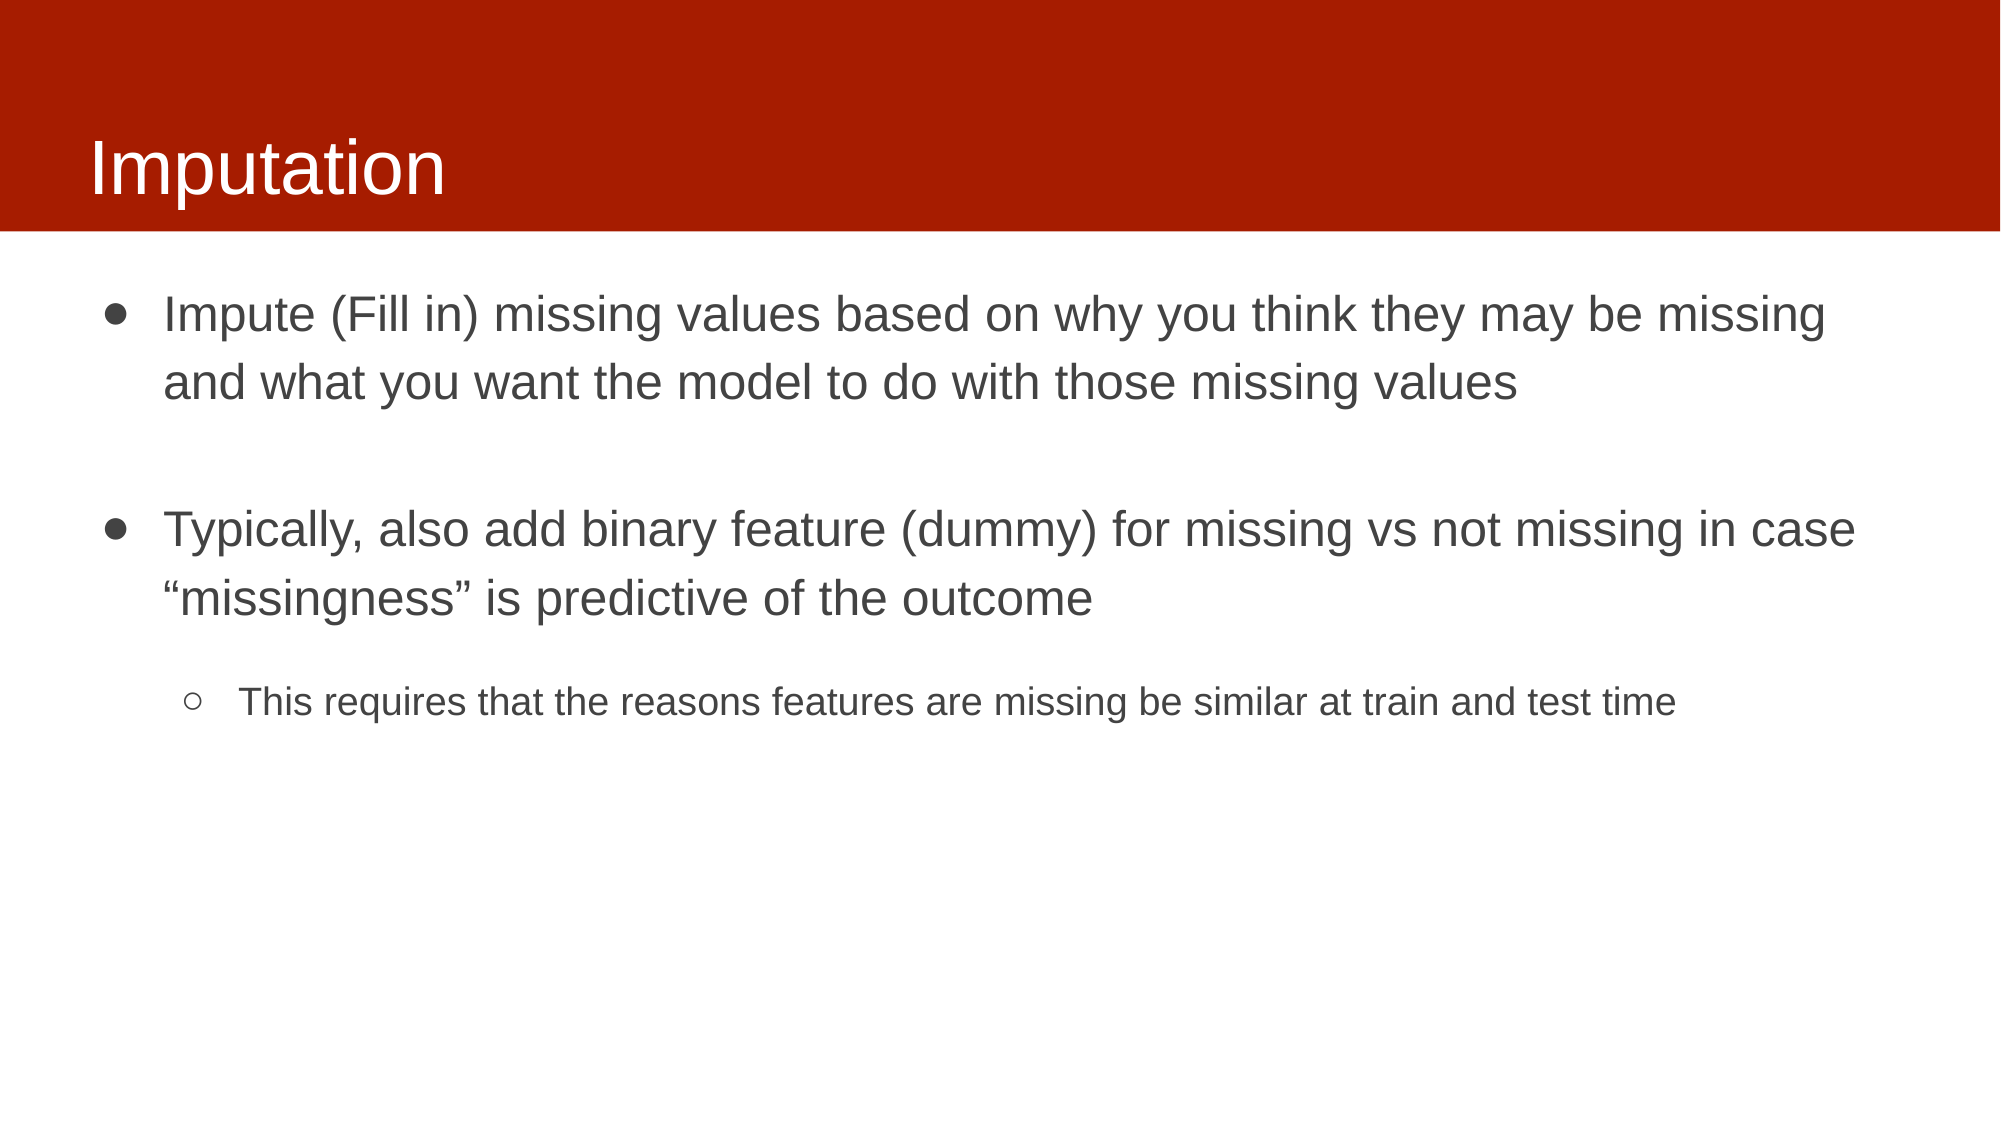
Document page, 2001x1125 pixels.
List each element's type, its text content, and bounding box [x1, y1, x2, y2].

title Imputation [68, 97, 1932, 223]
list Impute (Fill in) missing values based on why you think they may be missing and what you want the model to do with those missing values Typically, also add binary feature (dummy) for missing vs not missing in case “missingness” is predictive of the outcome This requires that the reasons features are missing be similar at train and test time [68, 252, 1932, 1000]
